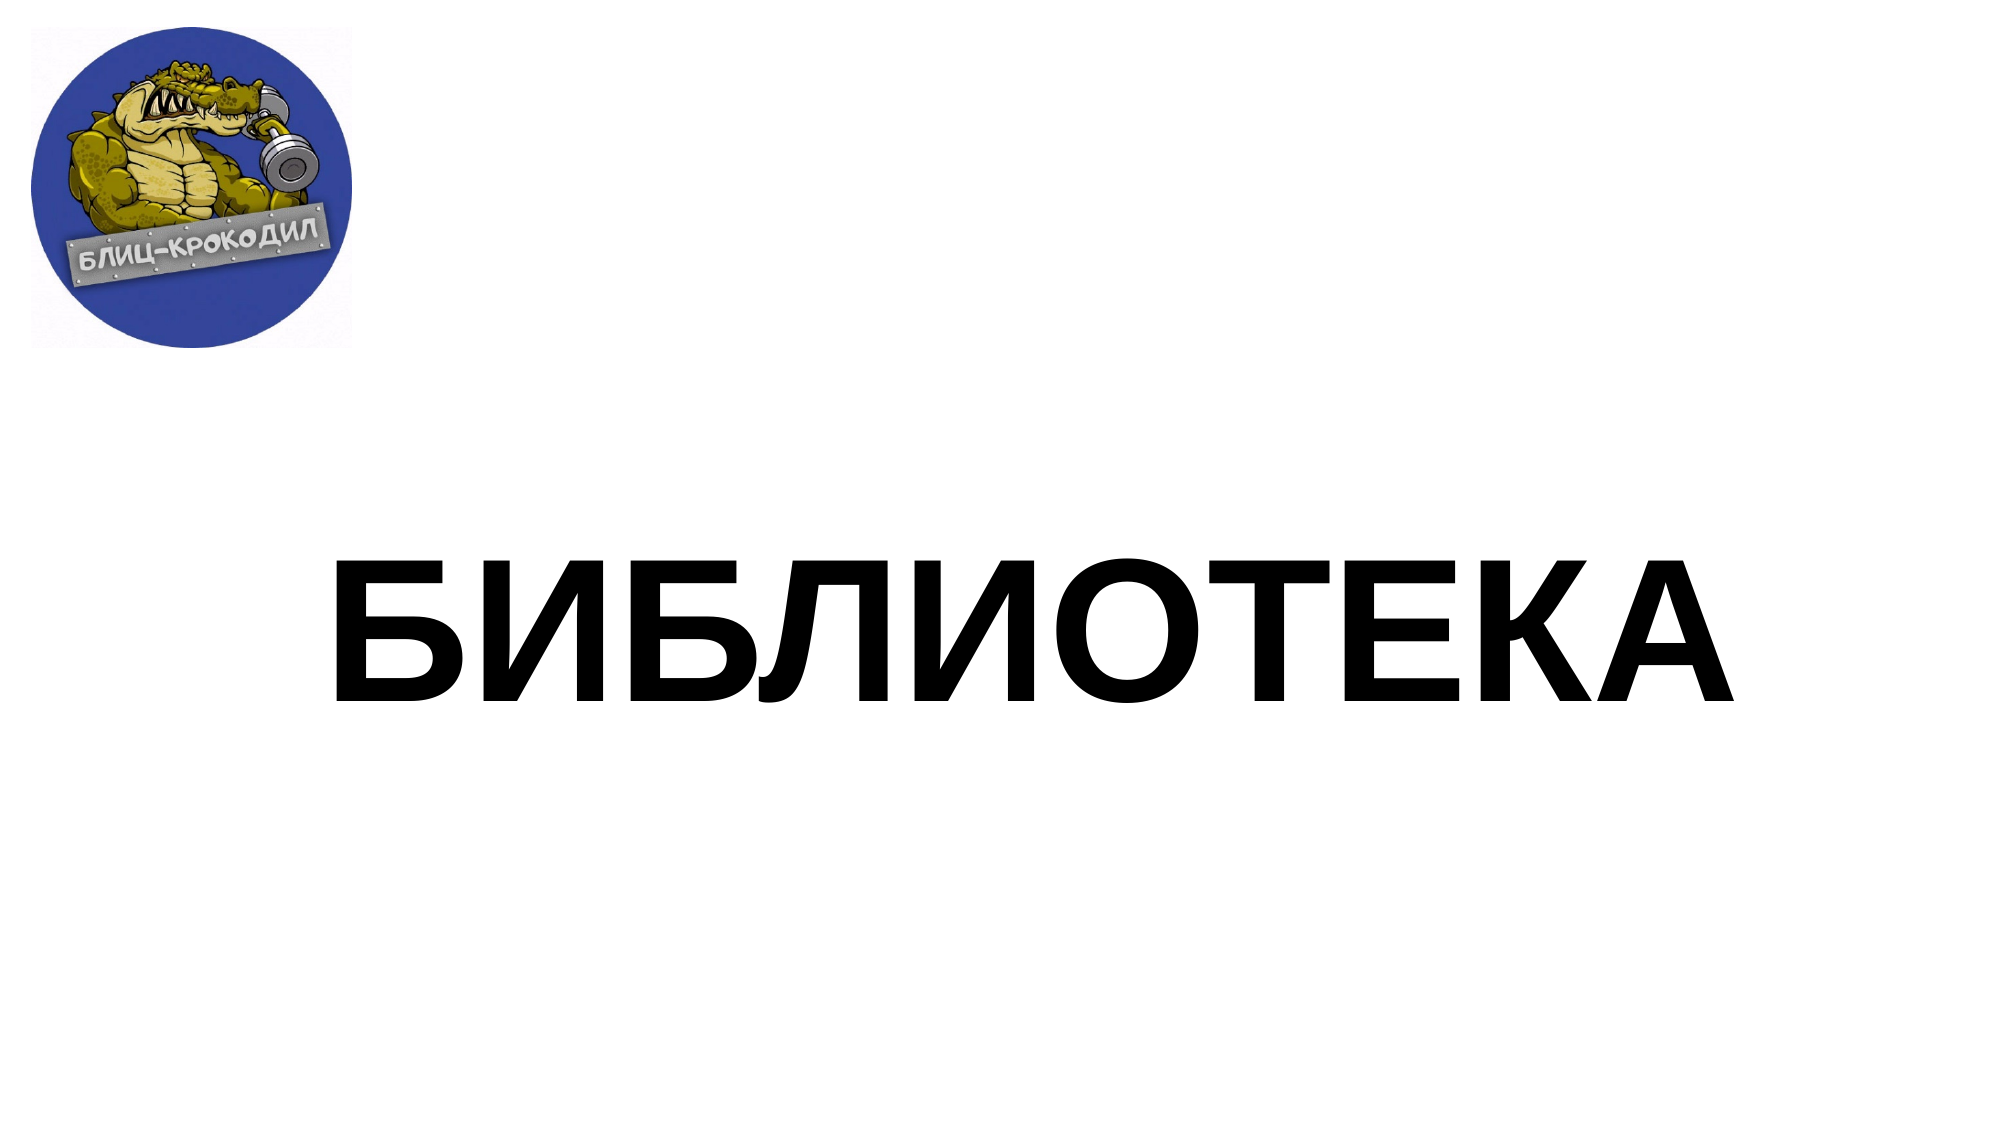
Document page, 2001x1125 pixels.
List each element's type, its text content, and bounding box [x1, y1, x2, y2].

picture [31, 27, 352, 348]
title БИБЛИОТЕКА [282, 361, 1783, 754]
